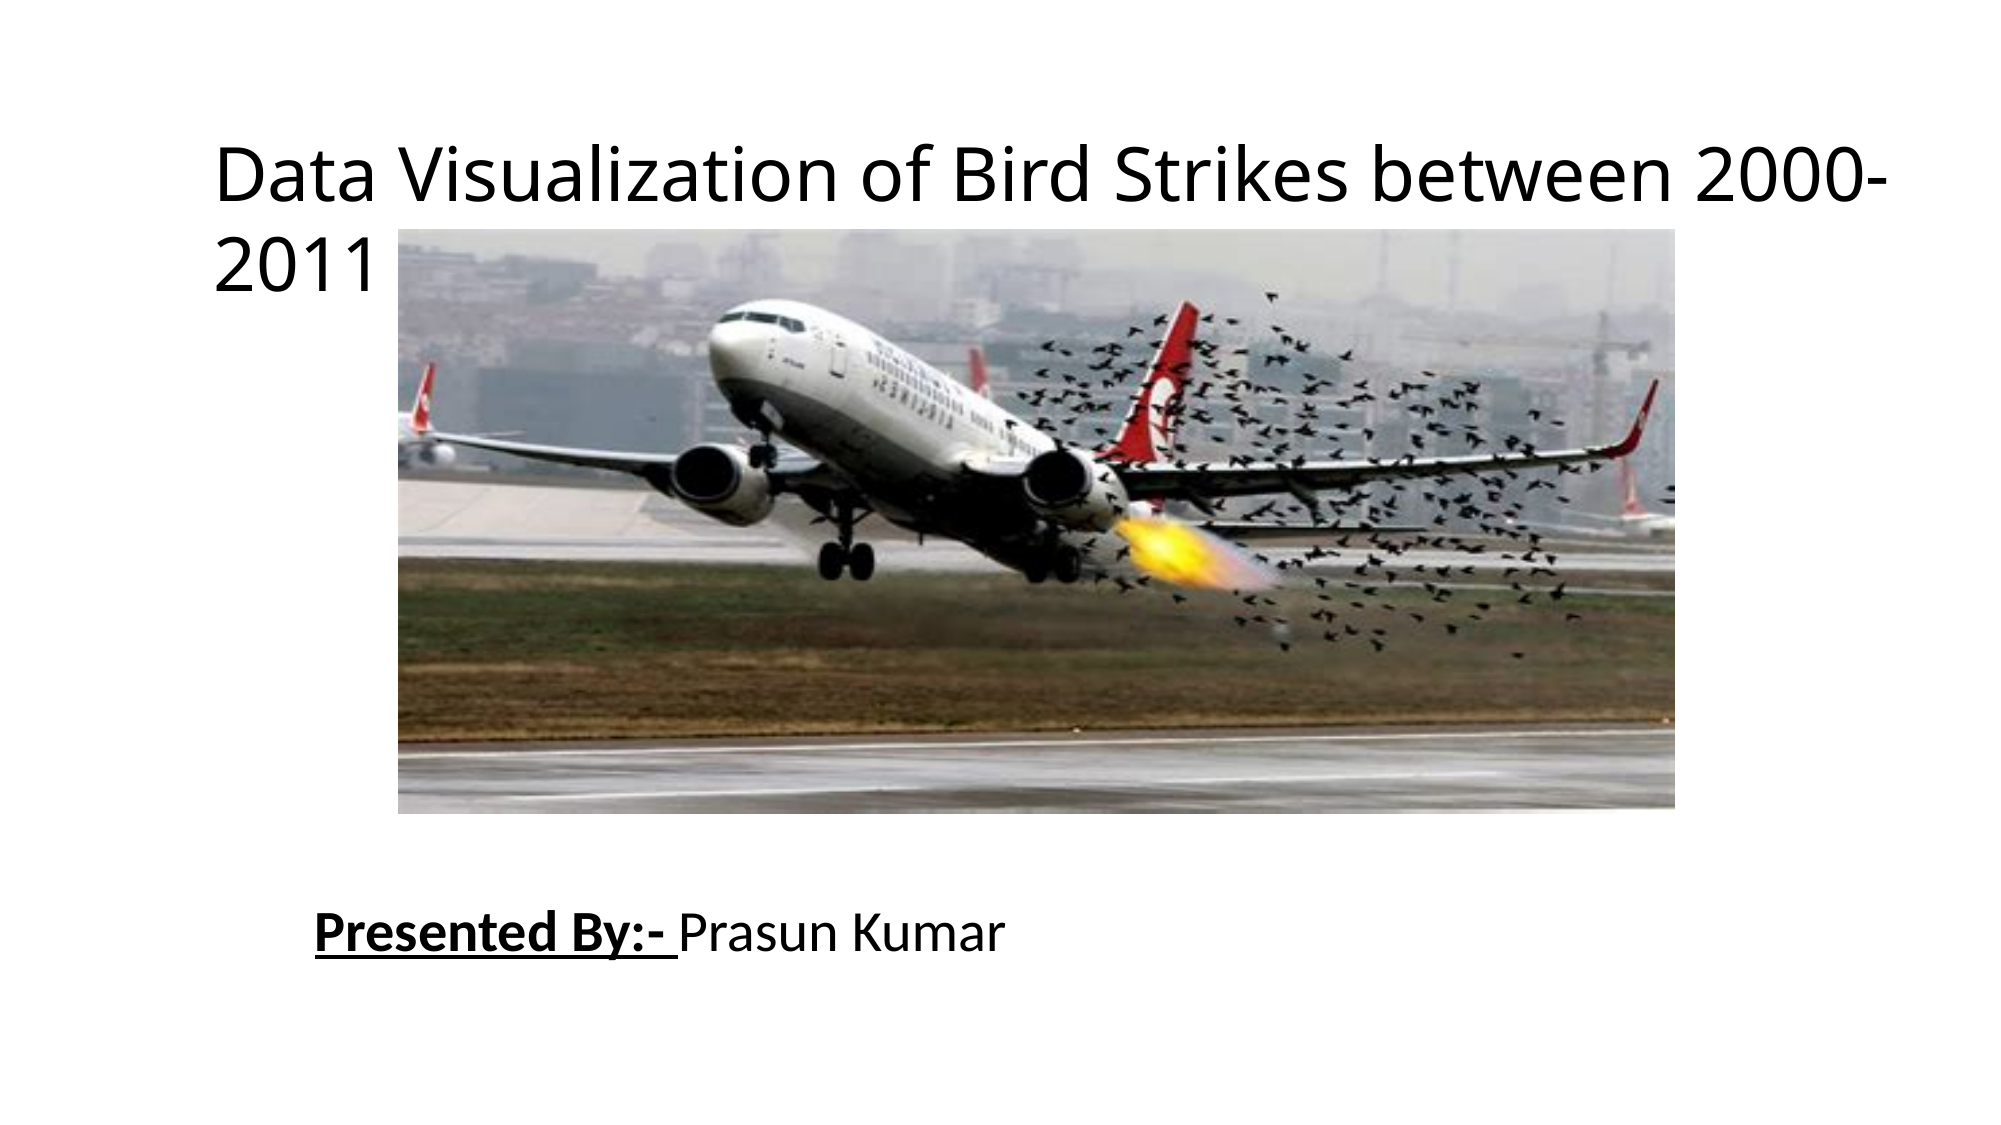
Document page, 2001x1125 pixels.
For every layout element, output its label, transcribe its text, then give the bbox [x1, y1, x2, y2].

text_box Data Visualization of Bird Strikes between 2000-2011 [198, 119, 2000, 314]
picture [398, 229, 1675, 814]
text_box Presented By:- Prasun Kumar [299, 885, 1403, 970]
